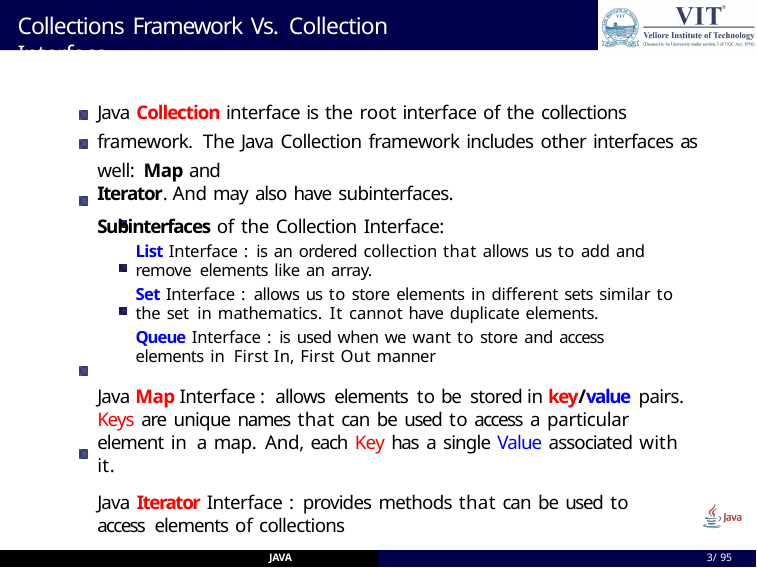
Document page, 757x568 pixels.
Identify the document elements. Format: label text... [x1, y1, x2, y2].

picture [597, 0, 757, 51]
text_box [0, 549, 757, 568]
picture [700, 502, 747, 532]
picture [78, 139, 89, 149]
picture [78, 449, 89, 459]
picture [118, 307, 127, 315]
picture [118, 220, 127, 229]
picture [78, 110, 89, 120]
text_box Java Collection interface is the root interface of the collections framework. The Java Collection framework includes other interfaces as well: Map and Iterator. And may also have subinterfaces. Subinterfaces of the Collection Interface: List Interface : is an ordered collection that allows us to add and remove elements like an array. Set Interface : allows us to store elements in different sets similar to the set in mathematics. It cannot have duplicate elements. Queue Interface : is used when we want to store and access elements in First In, First Out manner Java Map Interface : allows elements to be stored in key/value pairs. Keys are unique names that can be used to access a particular element in a map. And, each Key has a single Value associated with it. Java Iterator Interface : provides methods that can be used to access elements of collections [95, 92, 700, 537]
picture [78, 196, 89, 206]
picture [118, 263, 127, 272]
title Collections Framework Vs. Collection Interface [15, 9, 465, 107]
picture [78, 366, 89, 376]
